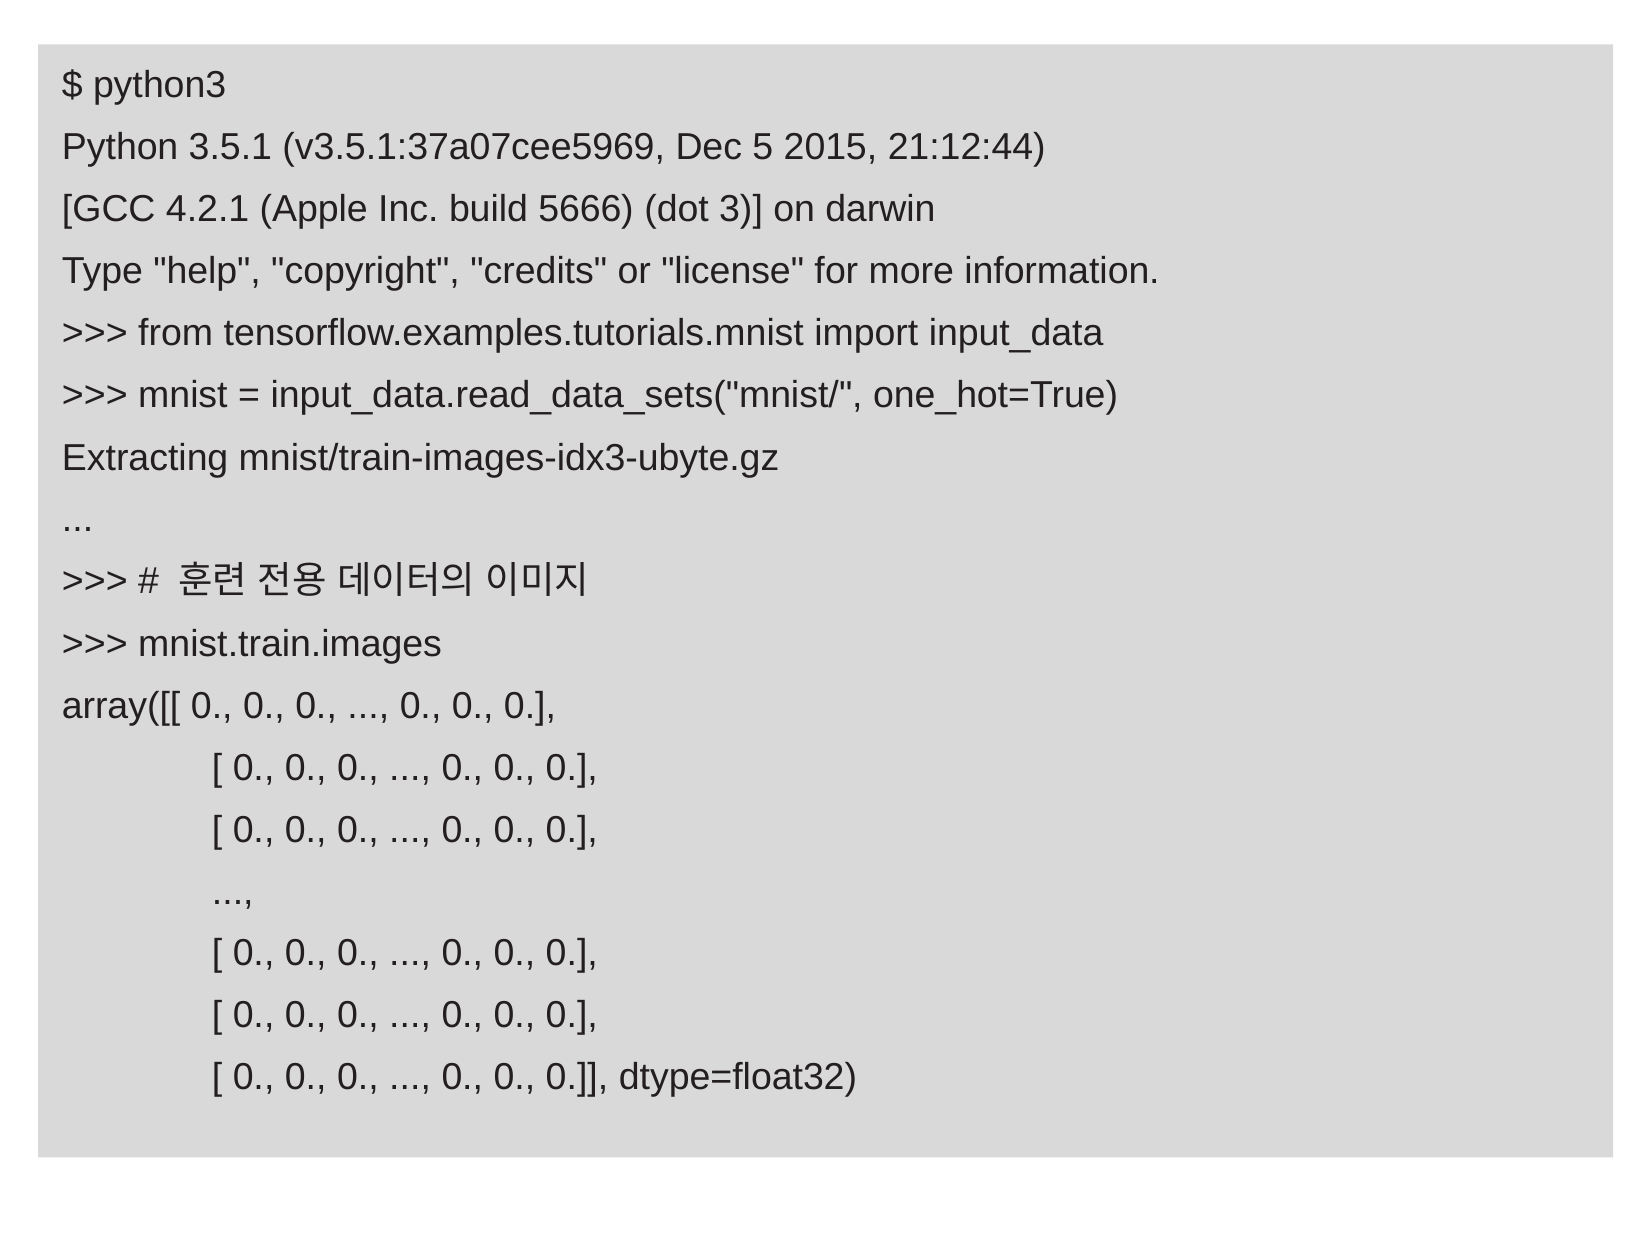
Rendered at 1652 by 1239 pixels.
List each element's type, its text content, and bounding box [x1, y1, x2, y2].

text_box $ python3 Python 3.5.1 (v3.5.1:37a07cee5969, Dec 5 2015, 21:12:44) [GCC 4.2.1 (Apple Inc. build 5666) (dot 3)] on darwin Type "help", "copyright", "credits" or "license" for more information. >>> from tensorflow.examples.tutorials.mnist import input_data >>> mnist = input_data.read_data_sets("mnist/", one_hot=True) Extracting mnist/train-images-idx3-ubyte.gz ... >>> # 훈련 전용 데이터의 이미지 >>> mnist.train.images array([[ 0., 0., 0., ..., 0., 0., 0.], [ 0., 0., 0., ..., 0., 0., 0.], [ 0., 0., 0., ..., 0., 0., 0.], ..., [ 0., 0., 0., ..., 0., 0., 0.], [ 0., 0., 0., ..., 0., 0., 0.], [ 0., 0., 0., ..., 0., 0., 0.]], dtype=float32) [38, 44, 1614, 1158]
